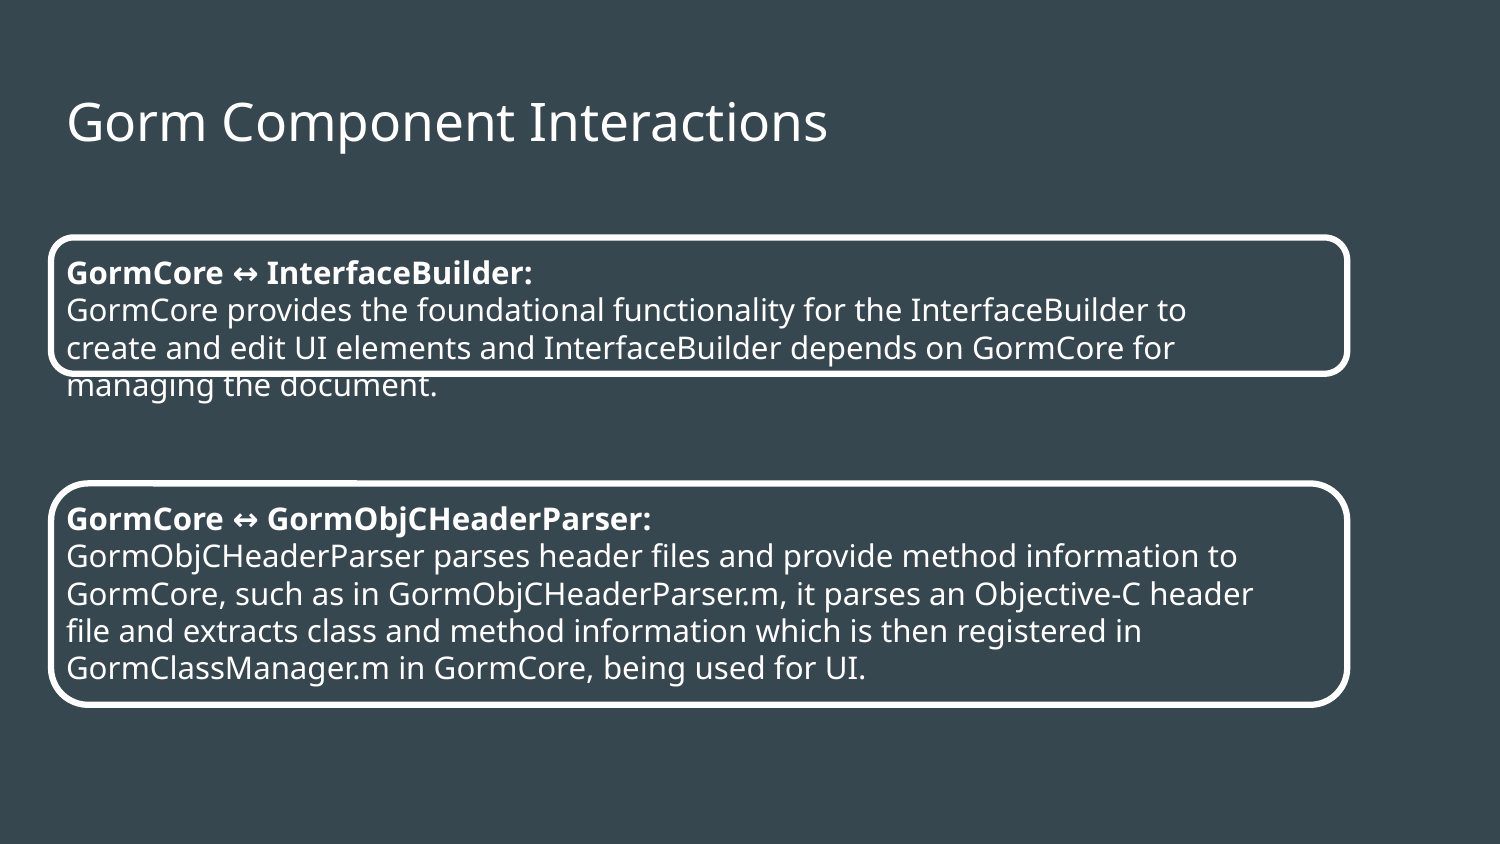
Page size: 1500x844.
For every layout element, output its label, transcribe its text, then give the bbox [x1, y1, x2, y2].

text_box GormCore ↔ InterfaceBuilder: GormCore provides the foundational functionality for the InterfaceBuilder to create and edit UI elements and InterfaceBuilder depends on GormCore for managing the document. [51, 237, 1301, 460]
title Gorm Component Interactions [51, 72, 1449, 167]
text_box [1301, 237, 1348, 374]
text_box [52, 483, 1348, 705]
text_box GormCore ↔ GormObjCHeaderParser: GormObjCHeaderParser parses header files and provide method information to GormCore, such as in GormObjCHeaderParser.m, it parses an Objective-C header file and extracts class and method information which is then registered in GormClassManager.m in GormCore, being used for UI. [51, 483, 1301, 677]
